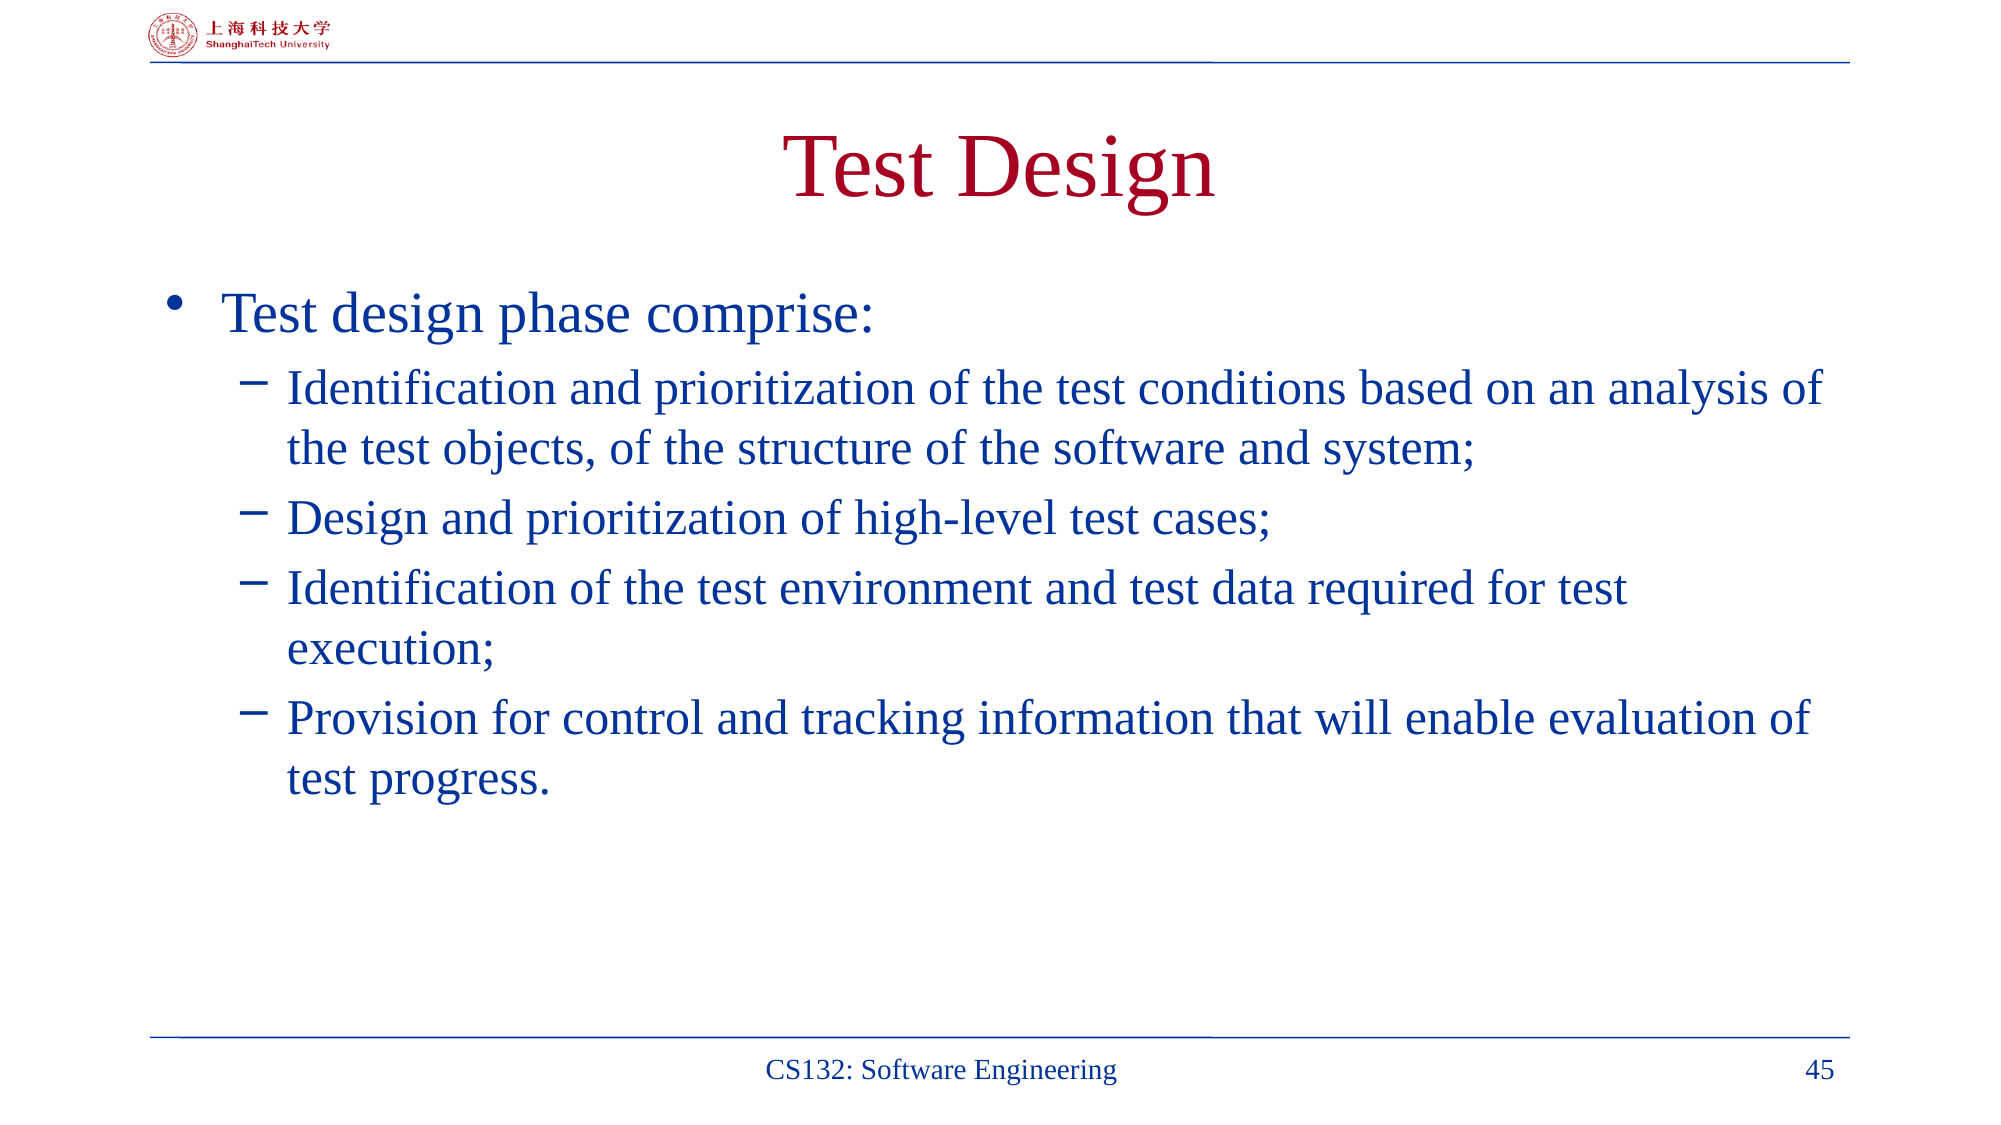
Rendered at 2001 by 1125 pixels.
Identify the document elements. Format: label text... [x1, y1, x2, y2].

list Test design phase comprise: Identification and prioritization of the test conditions based on an analysis of the test objects, of the structure of the software and system; Design and prioritization of high-level test cases; Identification of the test environment and test data required for test execution; Provision for control and tracking information that will enable evaluation of test progress. [149, 266, 1851, 1001]
title Test Design [149, 66, 1851, 255]
slide_number 45 [1433, 1042, 1851, 1102]
picture [144, 7, 332, 58]
footer CS132: Software Engineering [599, 1042, 1284, 1102]
